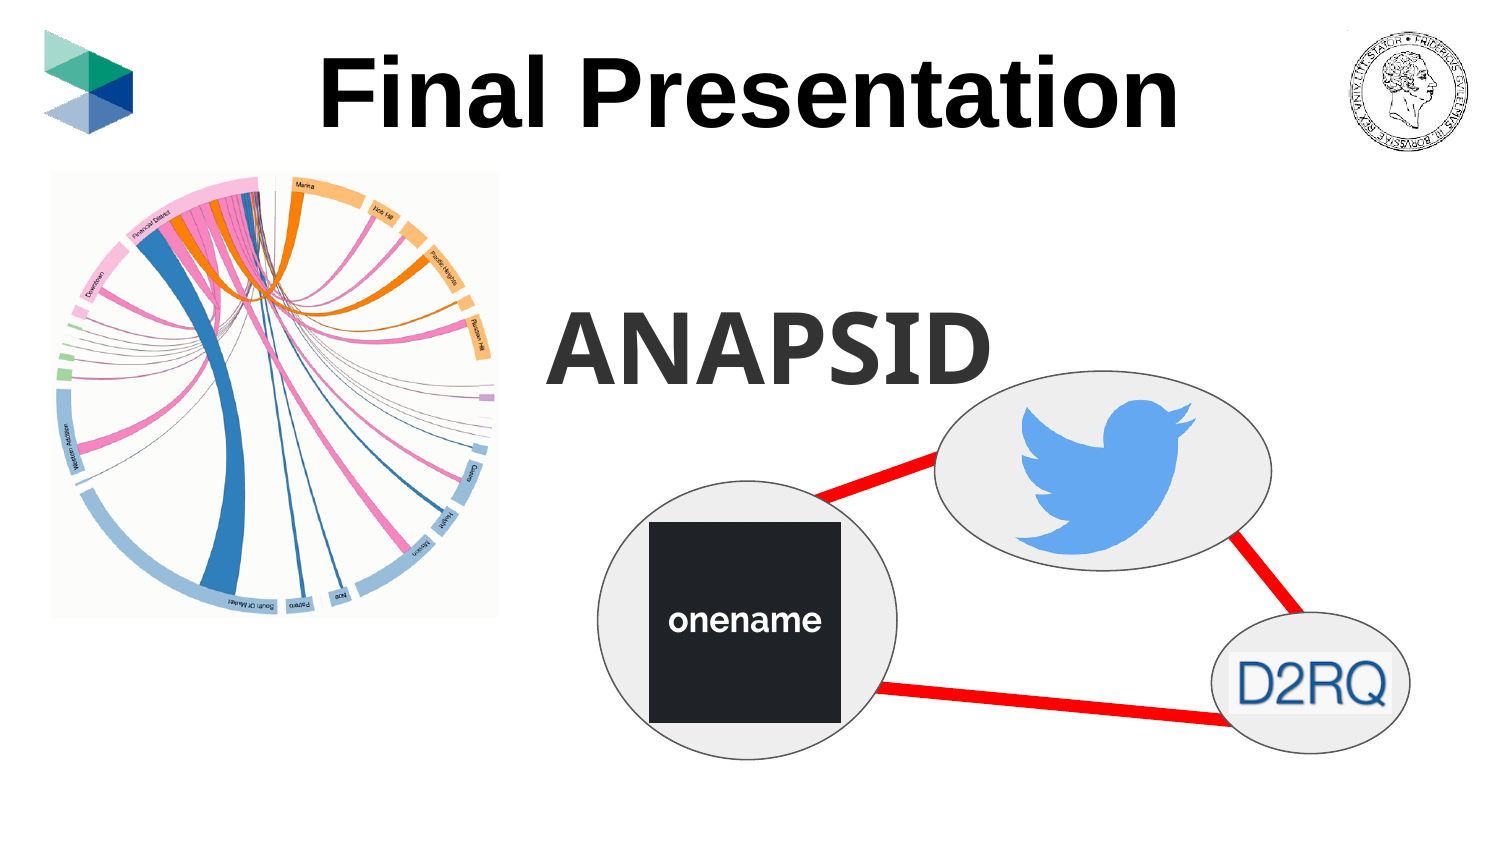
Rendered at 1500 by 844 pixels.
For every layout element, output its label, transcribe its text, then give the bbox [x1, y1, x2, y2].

picture [1347, 30, 1469, 152]
text_box [1237, 616, 1410, 754]
text_box [656, 731, 839, 760]
text_box Final Presentation [51, 12, 1449, 107]
text_box [941, 399, 985, 543]
text_box [1085, 647, 1224, 684]
picture [1229, 652, 1393, 714]
picture [25, 30, 133, 139]
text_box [805, 443, 977, 505]
text_box [1228, 403, 1272, 503]
text_box [1344, 647, 1385, 651]
text_box [597, 481, 897, 726]
picture [648, 522, 841, 723]
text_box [1209, 504, 1341, 667]
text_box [865, 686, 1248, 723]
picture [990, 371, 1223, 581]
picture [50, 171, 498, 618]
text_box ANAPSID [530, 209, 1024, 379]
